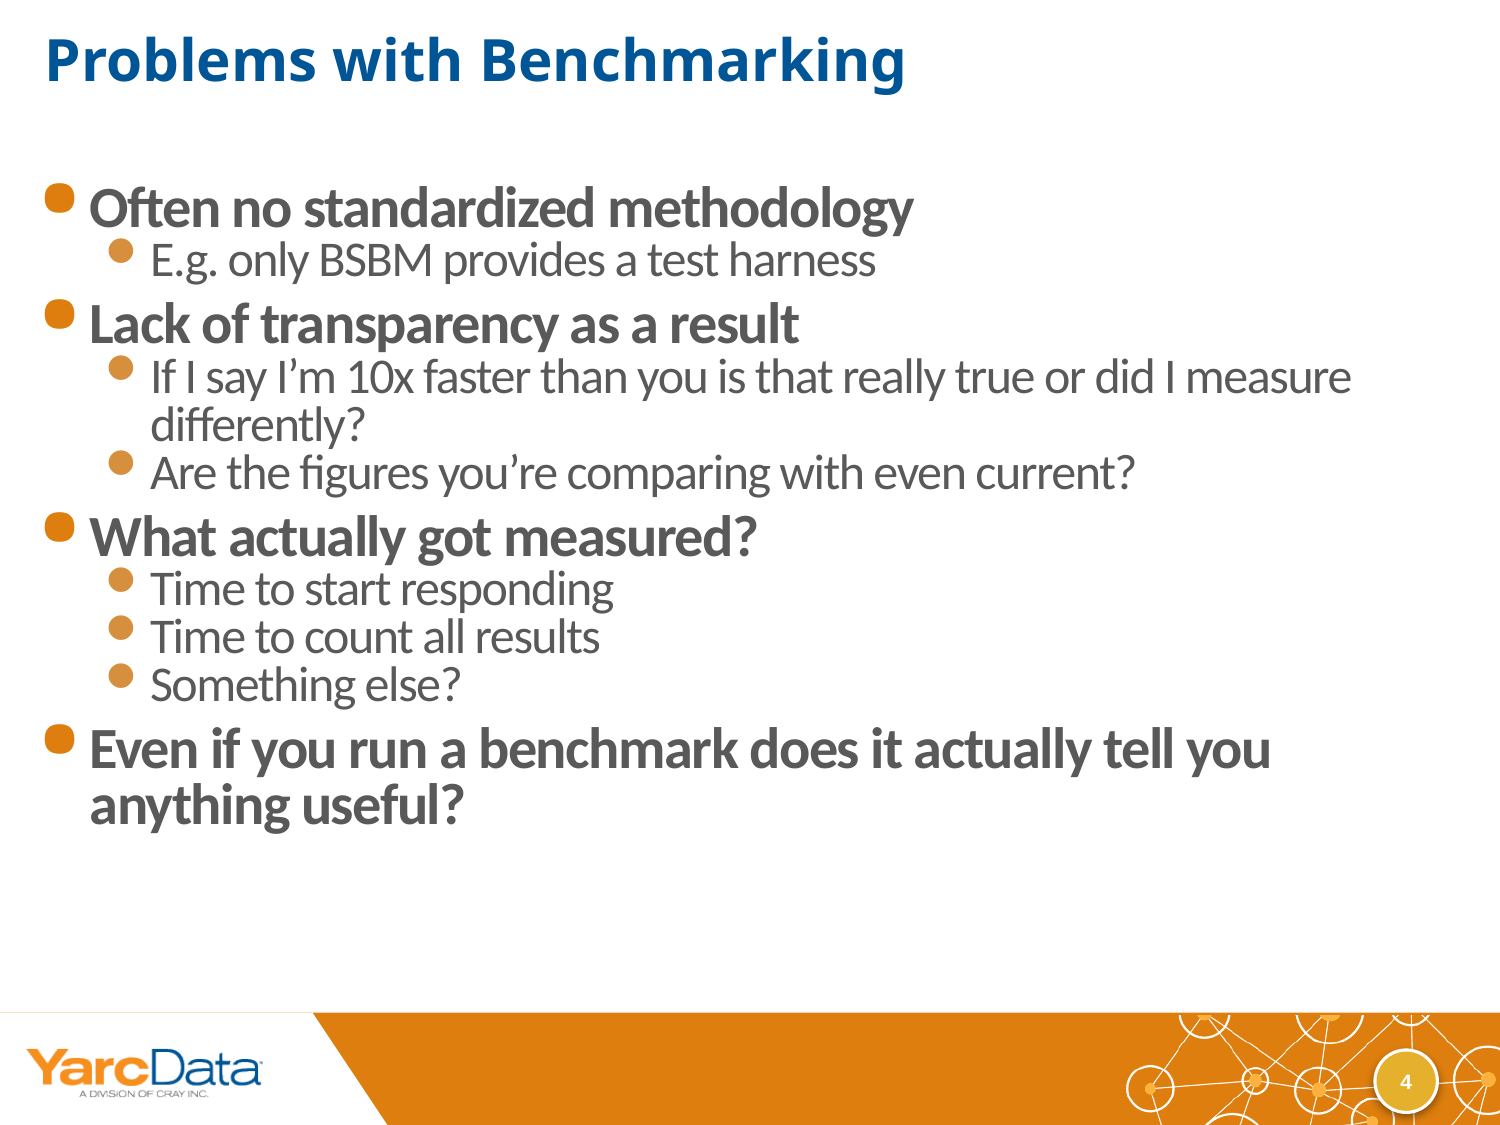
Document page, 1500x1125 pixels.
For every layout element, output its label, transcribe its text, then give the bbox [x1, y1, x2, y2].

list Often no standardized methodology E.g. only BSBM provides a test harness Lack of transparency as a result If I say I’m 10x faster than you is that really true or did I measure differently? Are the figures you’re comparing with even current? What actually got measured? Time to start responding Time to count all results Something else? Even if you run a benchmark does it actually tell you anything useful? [29, 174, 1471, 1016]
title Problems with Benchmarking [0, 12, 1438, 114]
picture [1125, 1015, 1500, 1125]
picture [24, 1042, 265, 1103]
